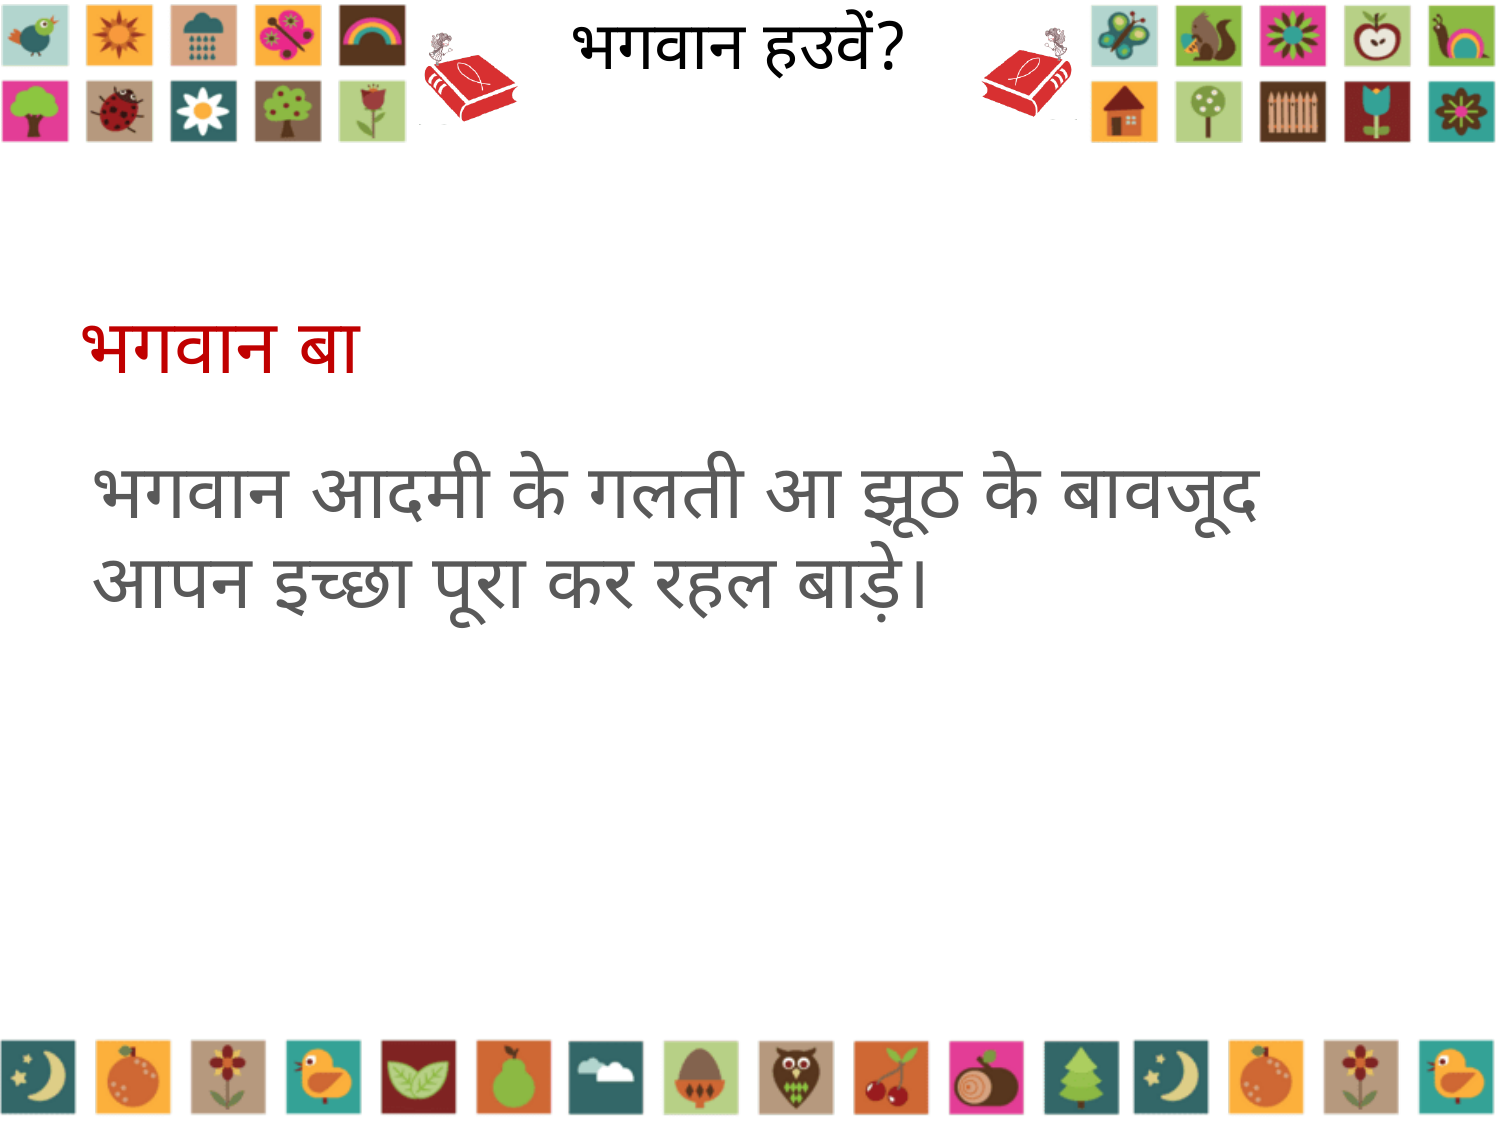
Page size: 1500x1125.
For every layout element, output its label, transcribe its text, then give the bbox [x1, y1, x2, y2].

picture [0, 3, 550, 150]
text_box भगवान हउवें? [414, 0, 1080, 91]
text_box भगवान बा [64, 290, 1412, 396]
picture [950, 3, 1500, 150]
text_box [0, 1028, 1500, 1118]
text_box भगवान आदमी के गलती आ झूठ के बावजूद आपन इच्छा पूरा कर रहल बाड़े। [76, 436, 1424, 632]
